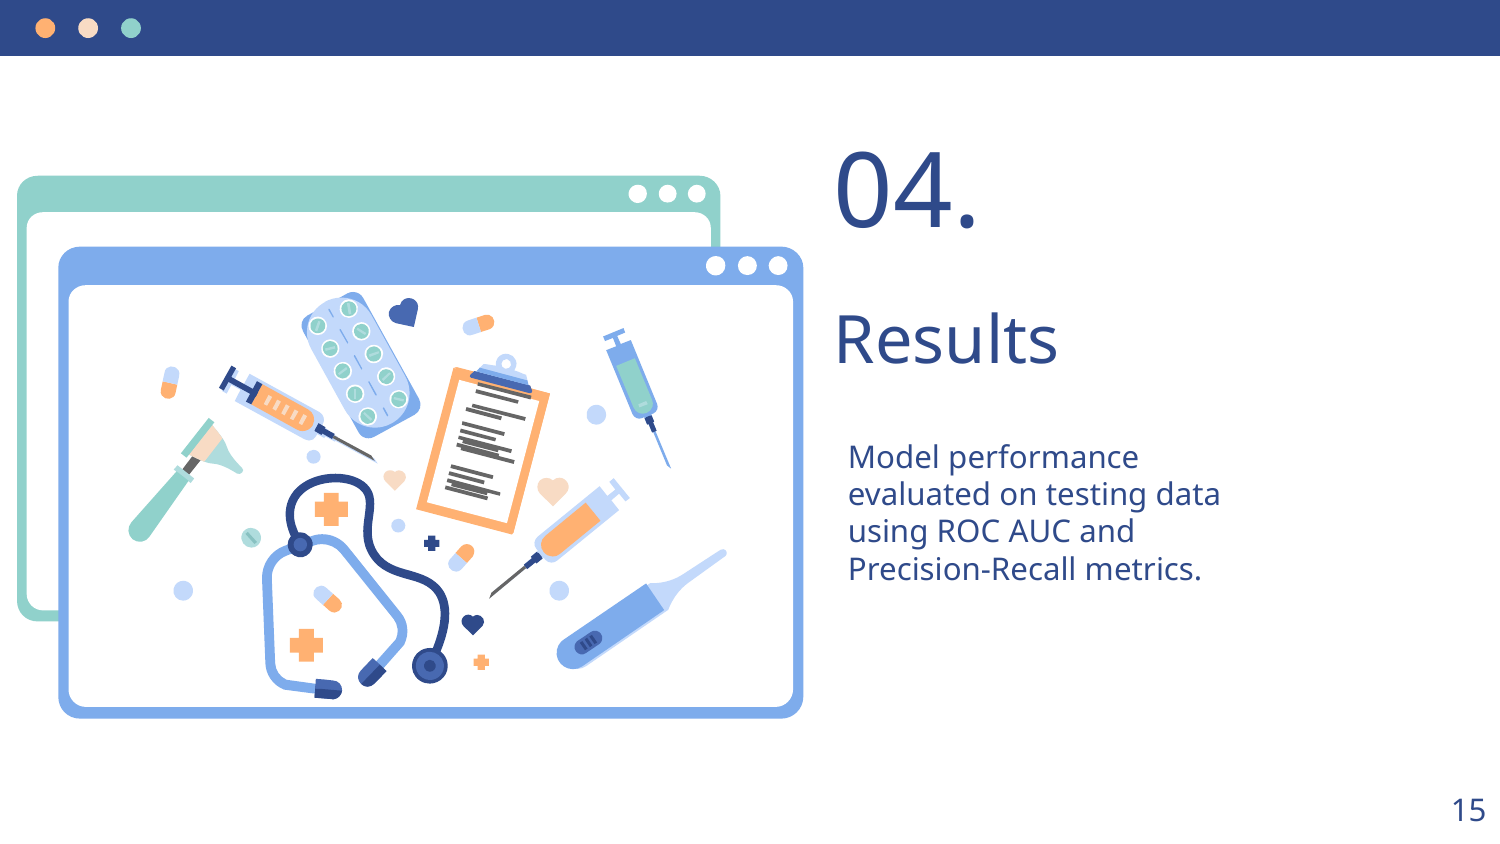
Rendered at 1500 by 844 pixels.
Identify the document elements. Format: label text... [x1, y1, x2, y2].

subtitle Model performance evaluated on testing data using ROC AUC and Precision-Recall metrics. [832, 421, 1247, 598]
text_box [16, 175, 804, 719]
text_box 15 [1435, 775, 1500, 843]
title 04. [818, 108, 1082, 270]
title Results [818, 269, 1399, 392]
